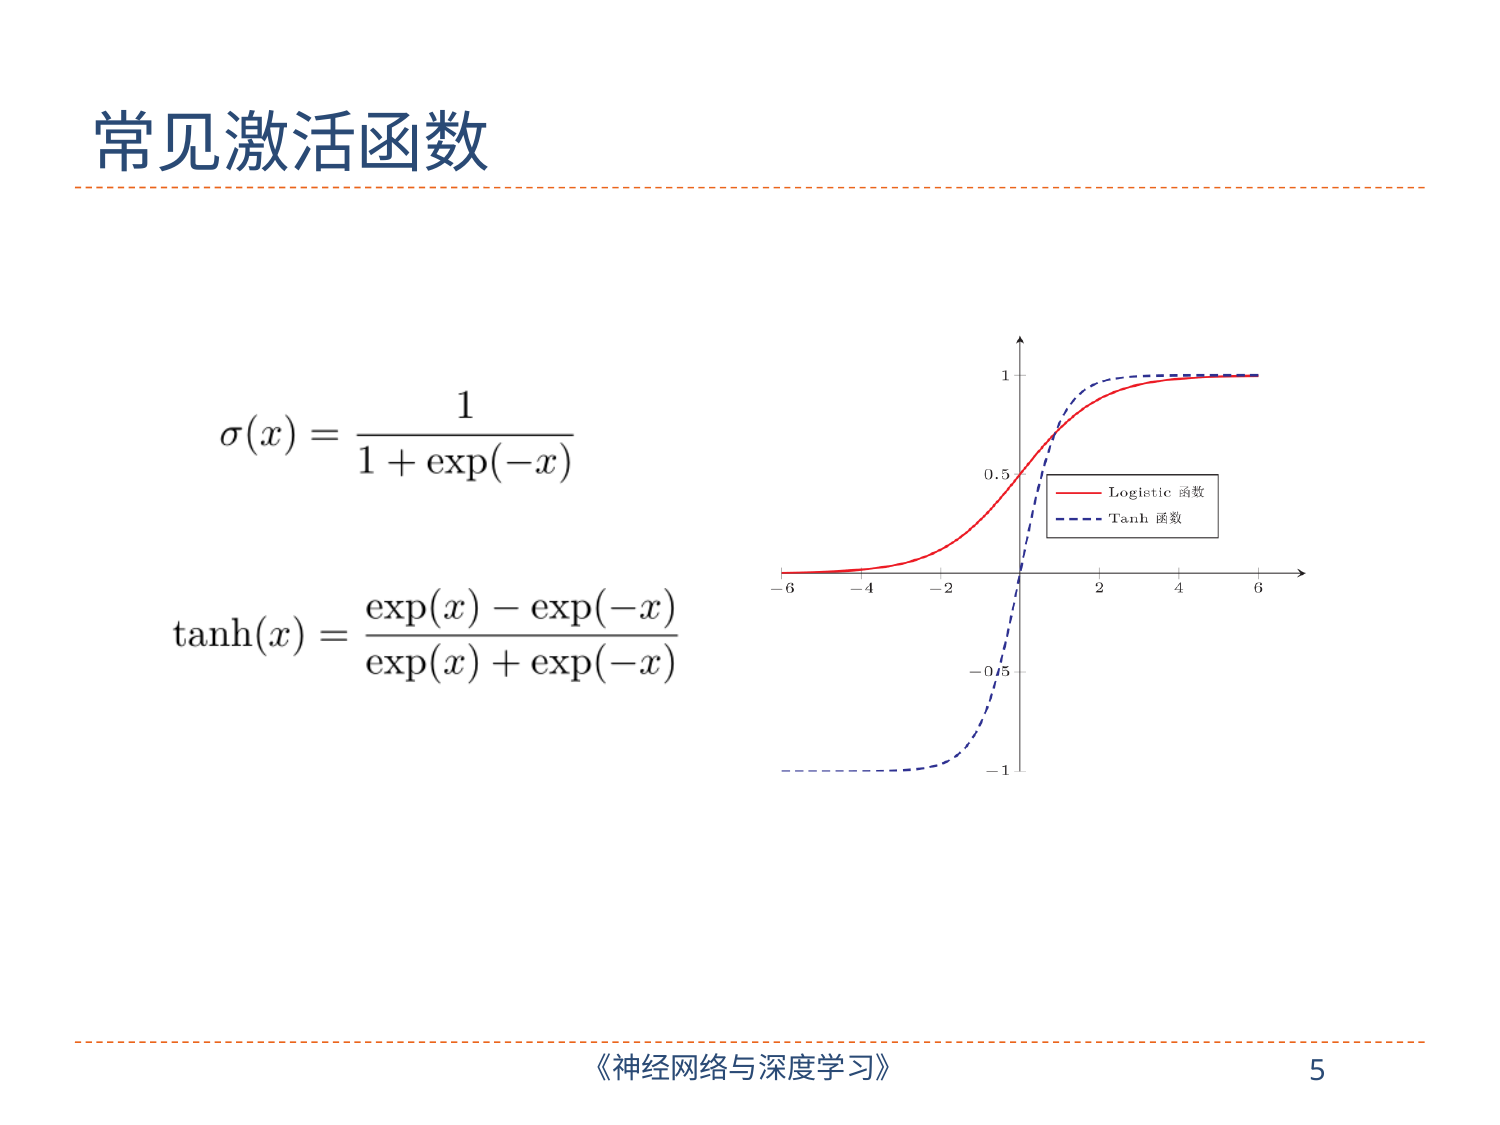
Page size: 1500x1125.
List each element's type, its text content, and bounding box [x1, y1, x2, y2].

picture [149, 587, 684, 701]
picture [206, 374, 578, 501]
title 常见激活函数 [75, 24, 1425, 188]
picture [712, 312, 1338, 795]
